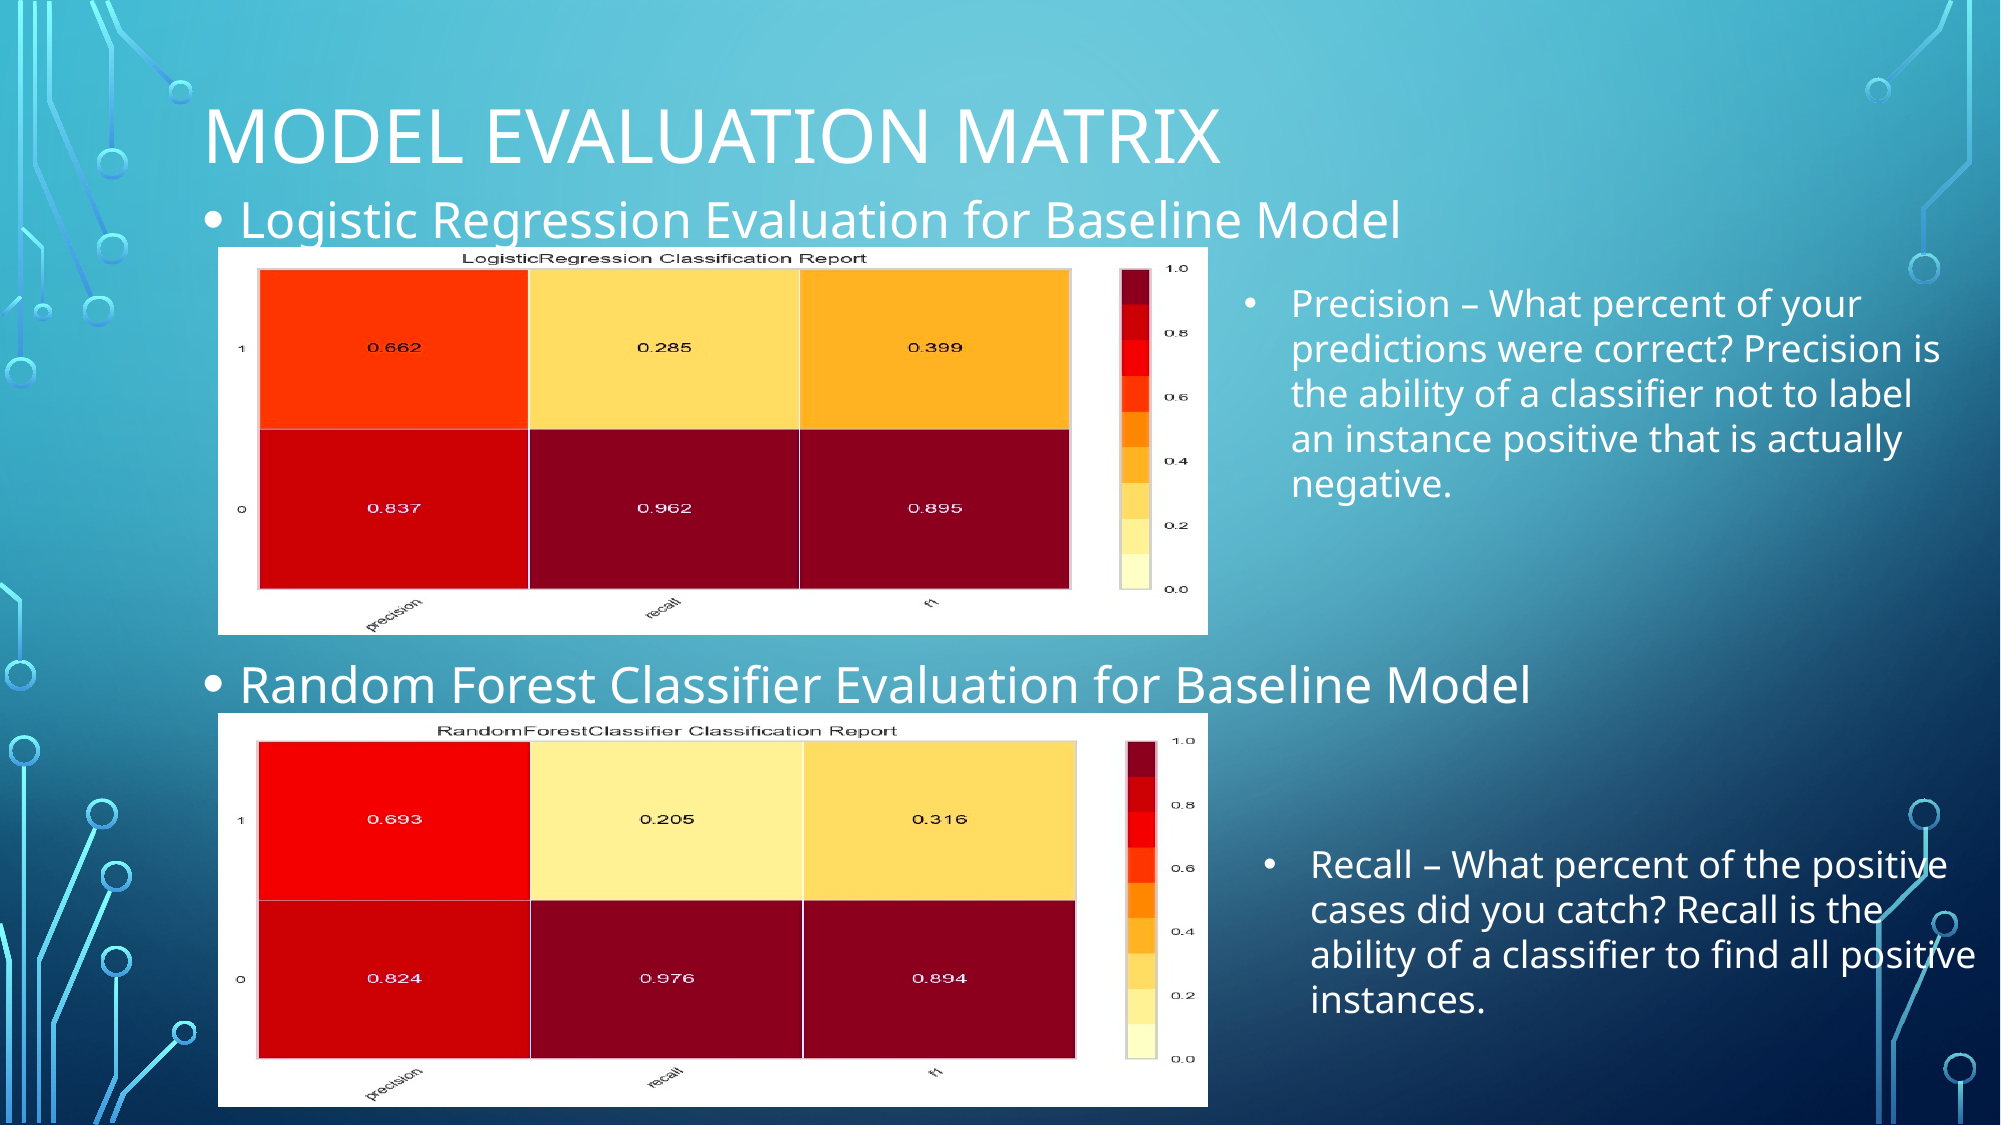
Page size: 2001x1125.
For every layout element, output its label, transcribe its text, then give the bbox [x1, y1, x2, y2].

title model evaluation matrix [187, 54, 1897, 169]
list Logistic Regression Evaluation for Baseline Model Random Forest Classifier Evaluation for Baseline Model [187, 169, 1897, 1089]
text_box Recall – What percent of the positive cases did you catch? Recall is the ability of a classifier to find all positive instances. [1248, 834, 2000, 1029]
picture [218, 712, 1208, 1107]
text_box Precision – What percent of your predictions were correct? Precision is the ability of a classifier not to label an instance positive that is actually negative. [1229, 272, 1981, 513]
picture [218, 247, 1208, 636]
